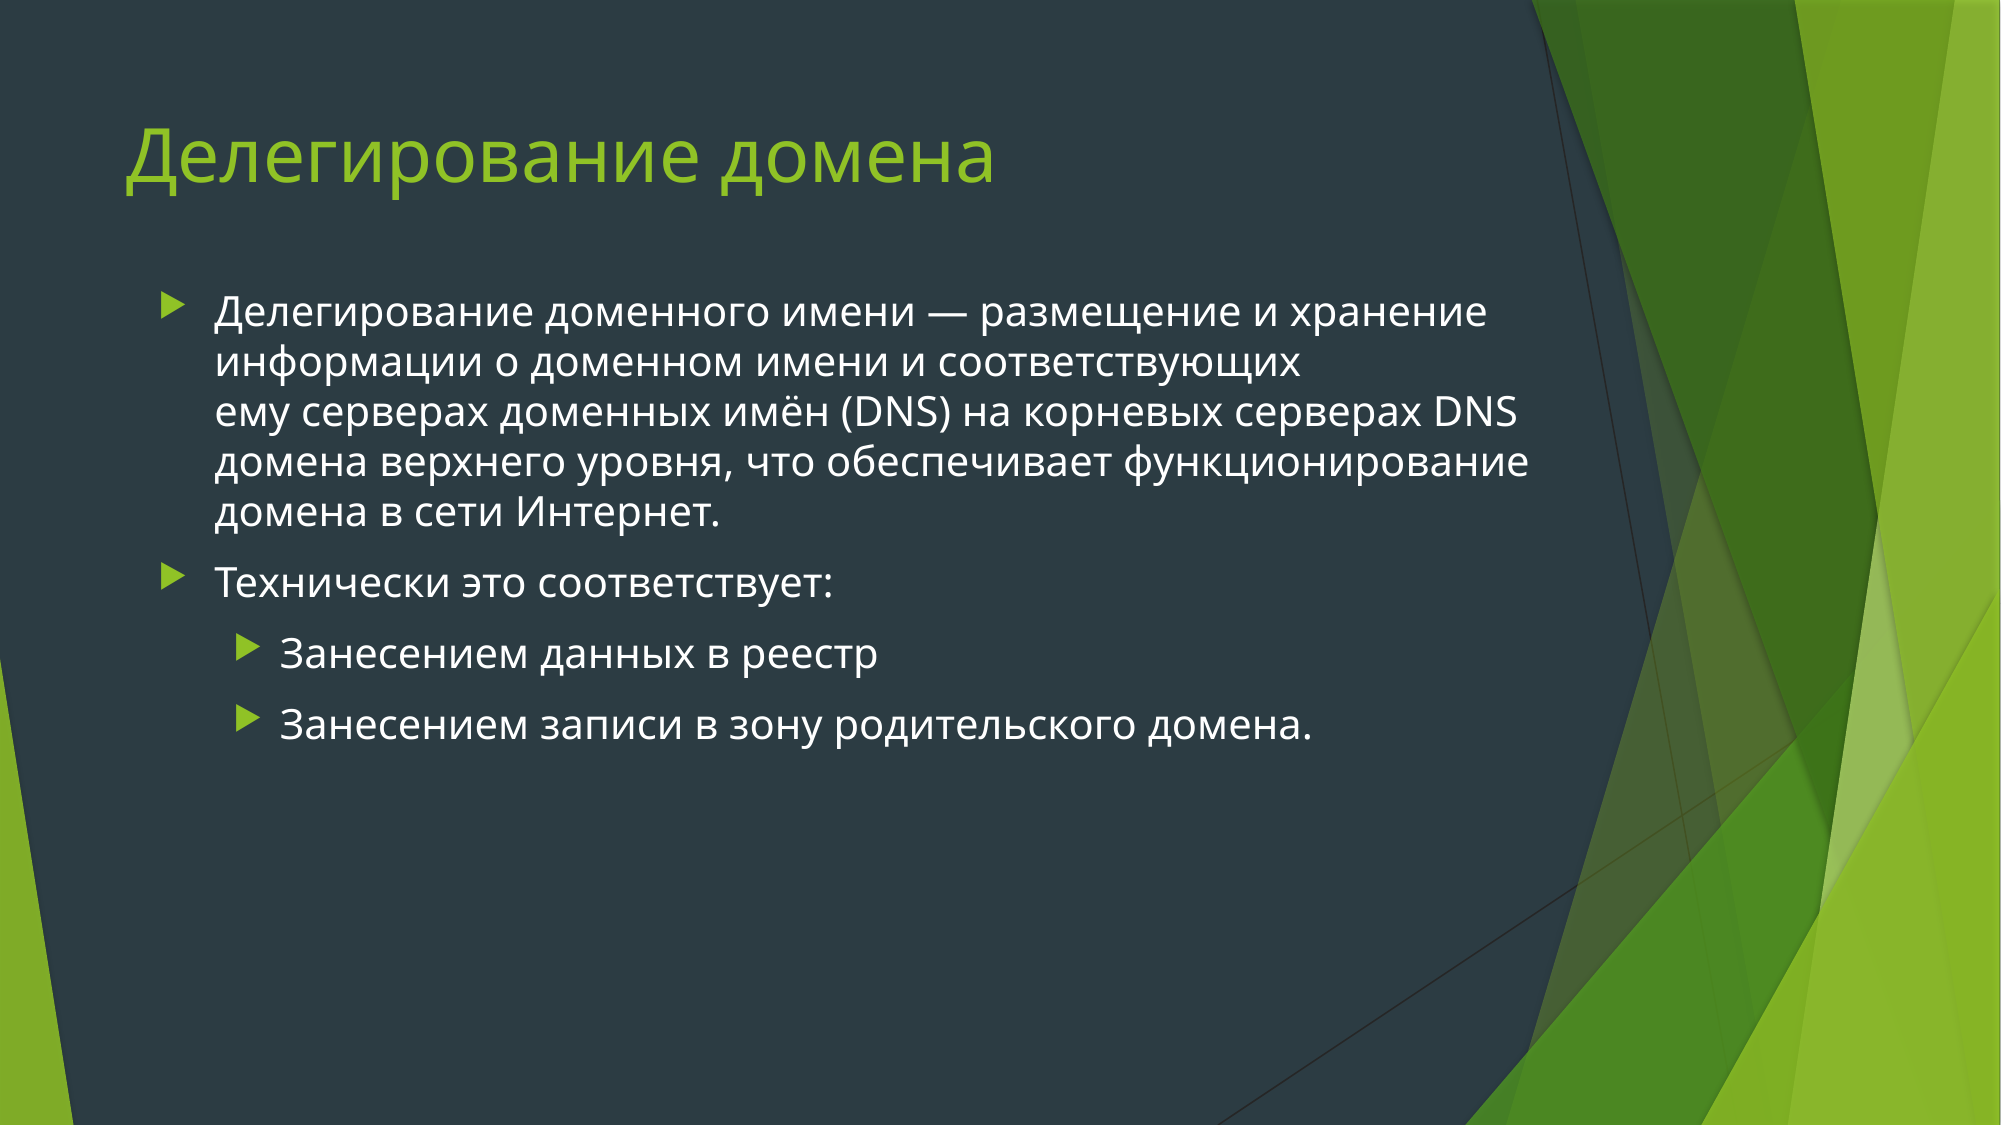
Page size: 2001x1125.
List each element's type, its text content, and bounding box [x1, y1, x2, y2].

title Делегирование домена [111, 99, 1522, 317]
list Делегирование доменного имени — размещение и хранение информации о доменном имени и соответствующих ему серверах доменных имён (DNS) на корневых серверах DNS домена верхнего уровня, что обеспечивает функционирование домена в сети Интернет. Технически это соответствует: Занесением данных в реестр Занесением записи в зону родительского домена. [143, 277, 1589, 914]
